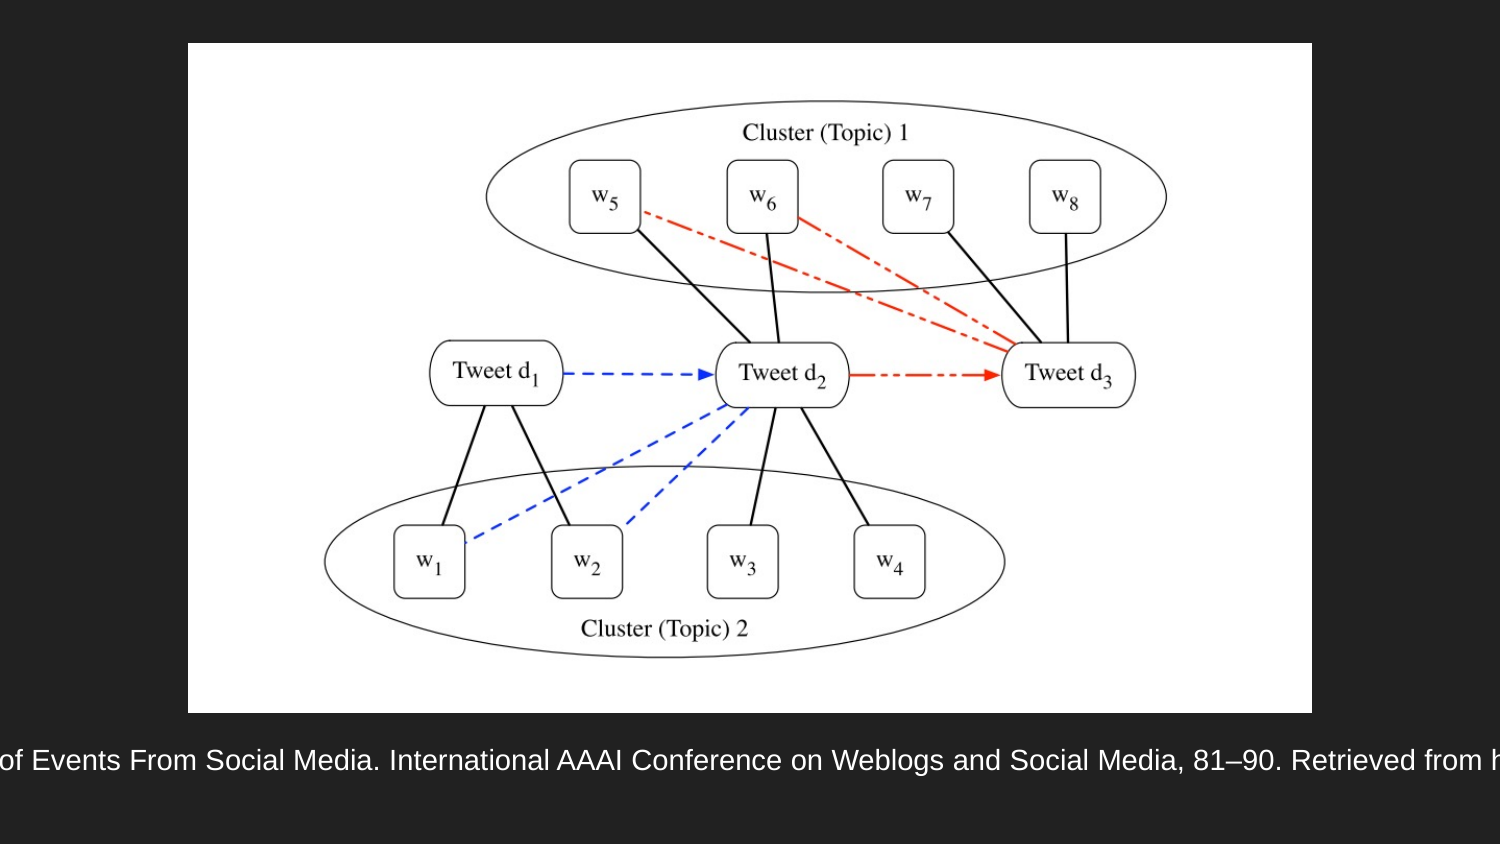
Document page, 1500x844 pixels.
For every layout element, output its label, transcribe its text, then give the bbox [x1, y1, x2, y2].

text_box Freddy Chong, Tat Chua, S. A. (2013). Automatic Summarization of Events From Social Media. International AAAI Conference on Weblogs and Social Media, 81–90. Retrieved from http://citeseerx.ist.psu.edu/viewdoc/summary?doi=10.1.1.309.517 [0, 733, 1500, 784]
picture [188, 43, 1312, 713]
